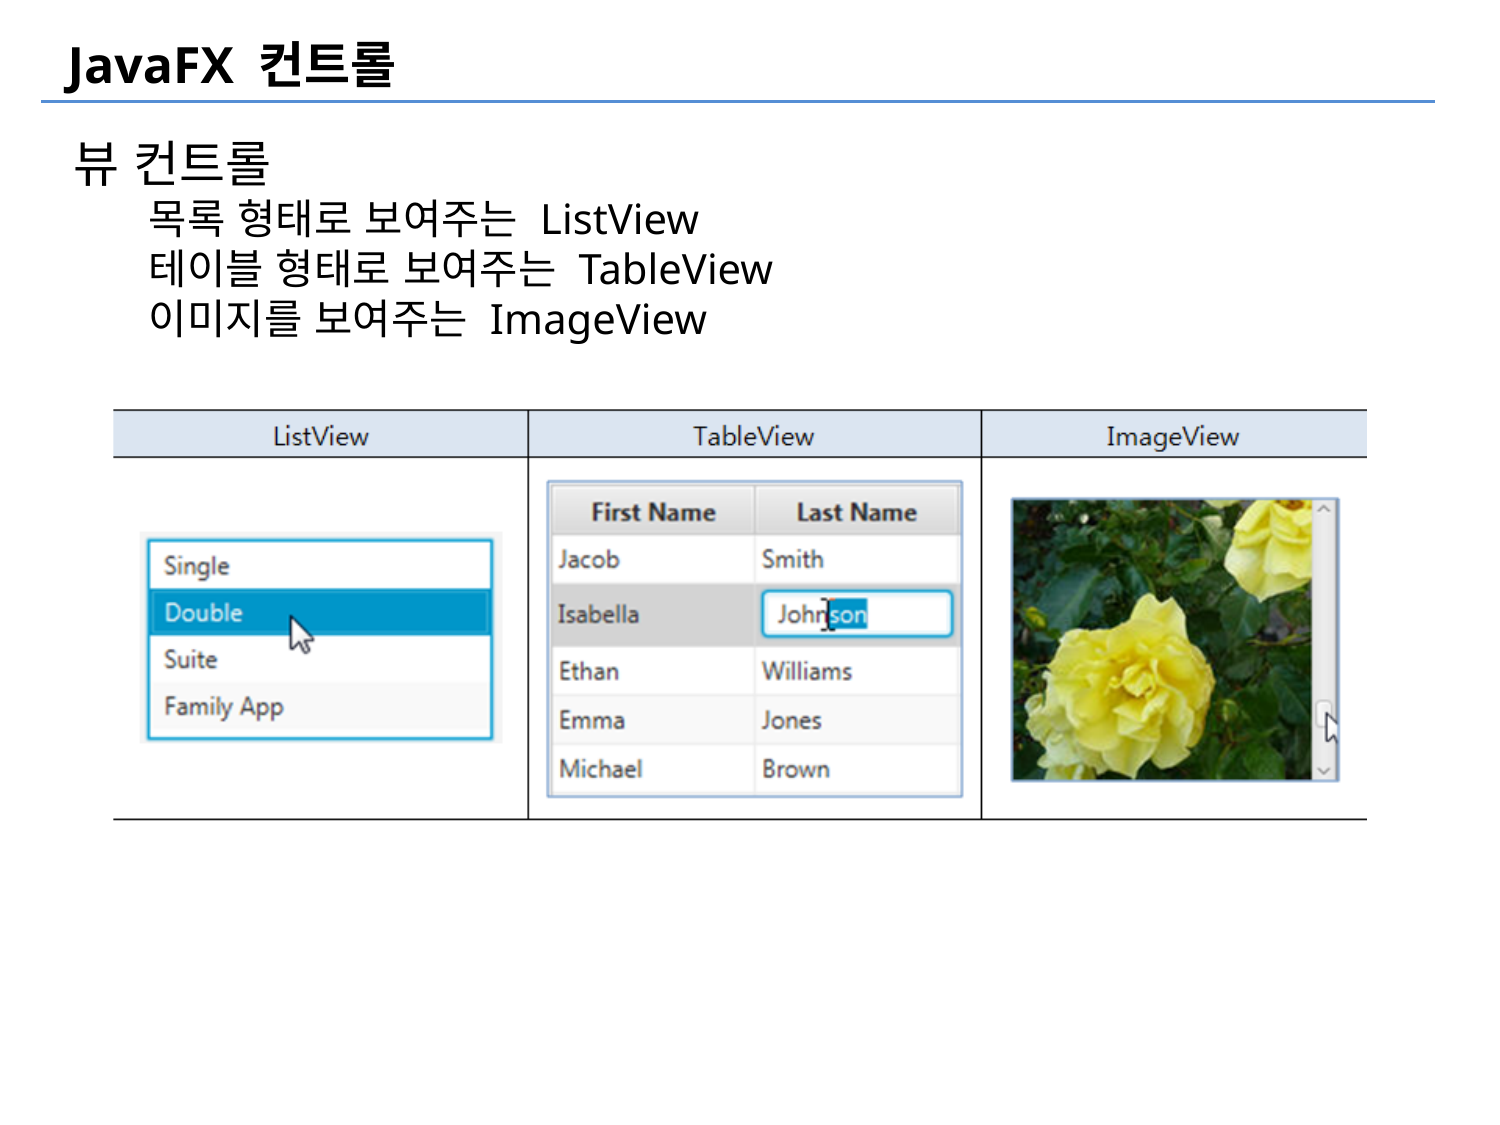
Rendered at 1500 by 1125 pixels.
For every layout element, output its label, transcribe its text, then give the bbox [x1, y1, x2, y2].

picture [111, 408, 1367, 822]
text_box JavaFX 컨트롤 [53, 26, 880, 100]
text_box 뷰 컨트롤 목록 형태로 보여주는 ListView 테이블 형태로 보여주는 TableView 이미지를 보여주는 ImageView [58, 125, 1483, 396]
